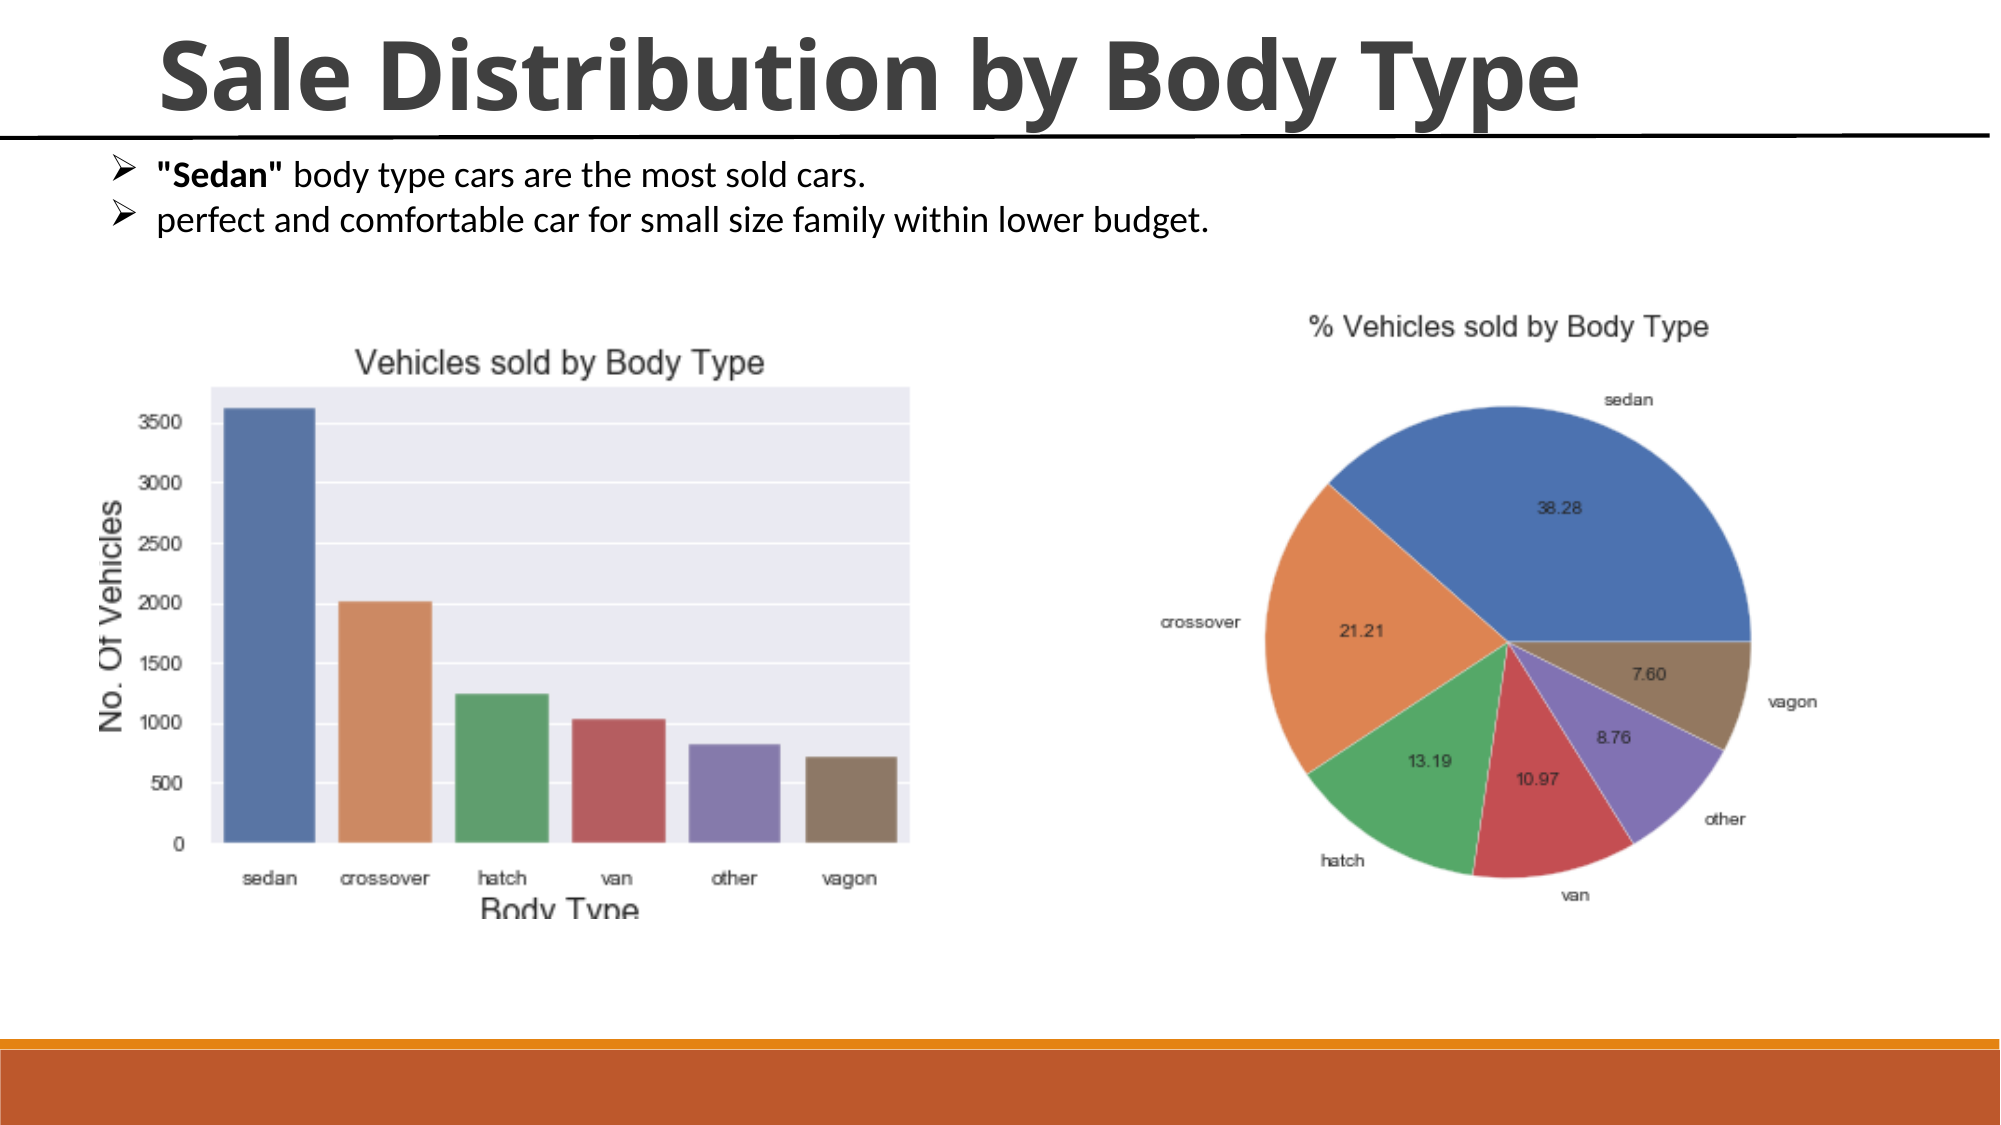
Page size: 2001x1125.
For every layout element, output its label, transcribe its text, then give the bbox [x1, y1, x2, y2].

text_box "Sedan" body type cars are the most sold cars. perfect and comfortable car for small size family within lower budget. [94, 149, 1863, 248]
picture [1096, 253, 1901, 1035]
picture [99, 313, 1001, 920]
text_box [0, 134, 1990, 139]
title Sale Distribution by Body Type [0, 0, 1650, 131]
